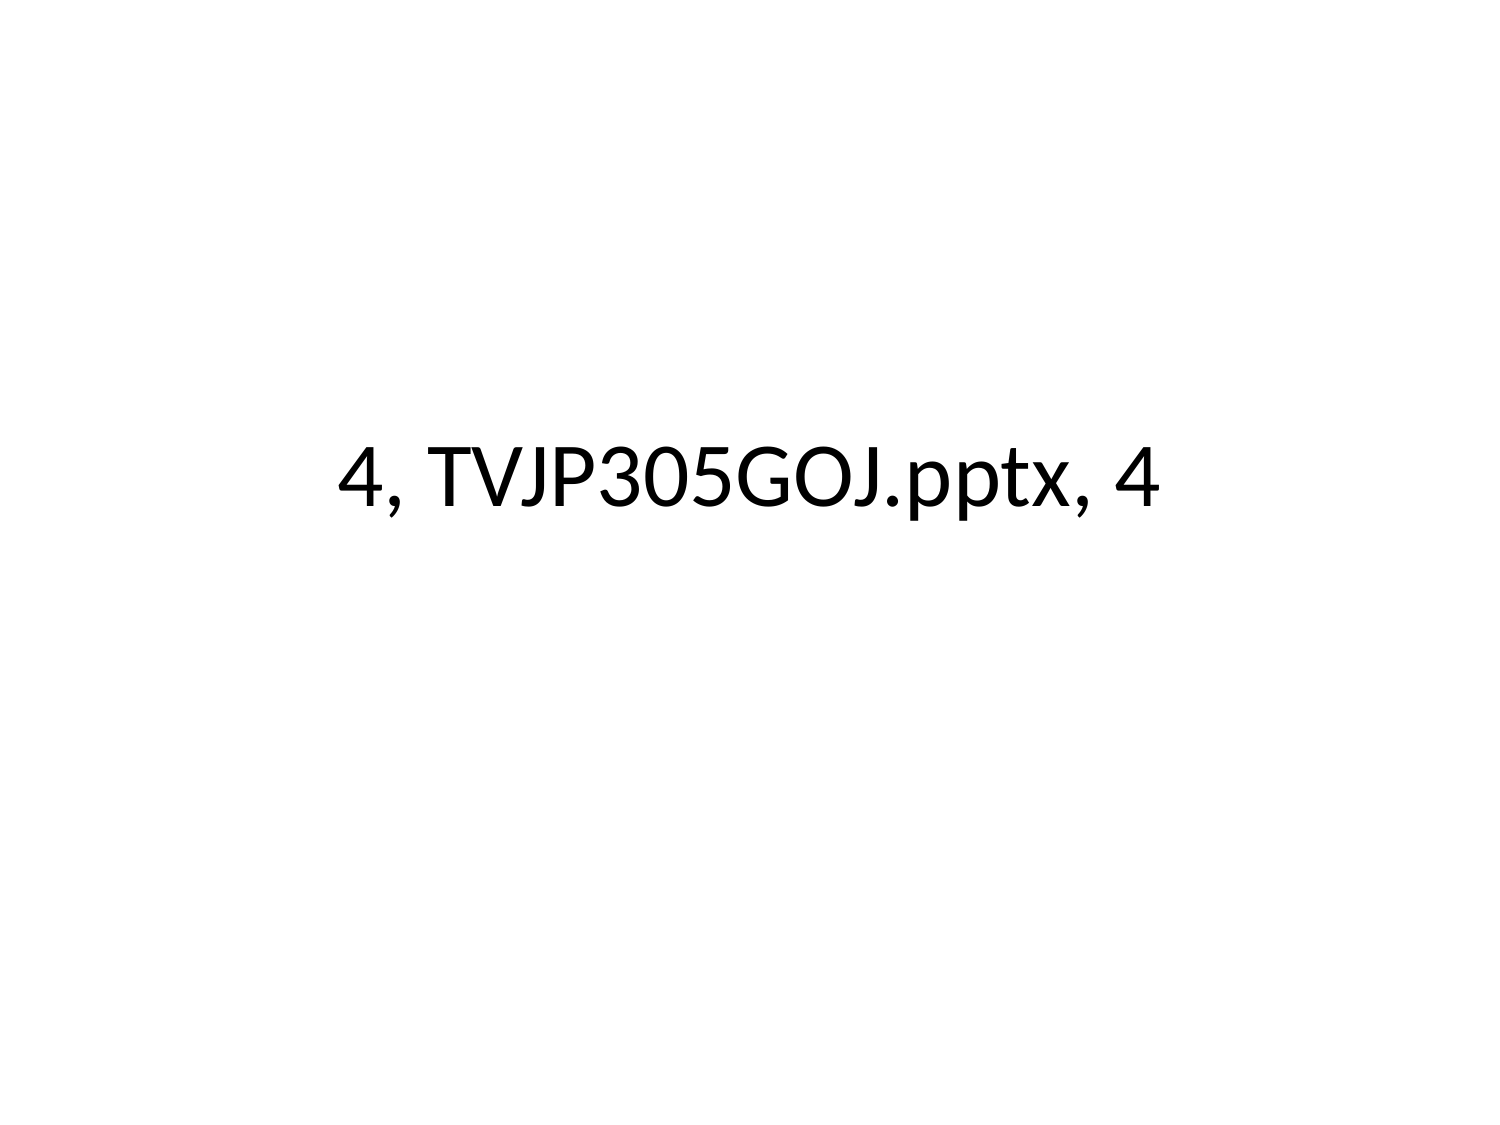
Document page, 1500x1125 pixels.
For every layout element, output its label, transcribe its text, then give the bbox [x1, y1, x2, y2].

title 4, TVJP305GOJ.pptx, 4 [112, 349, 1388, 591]
